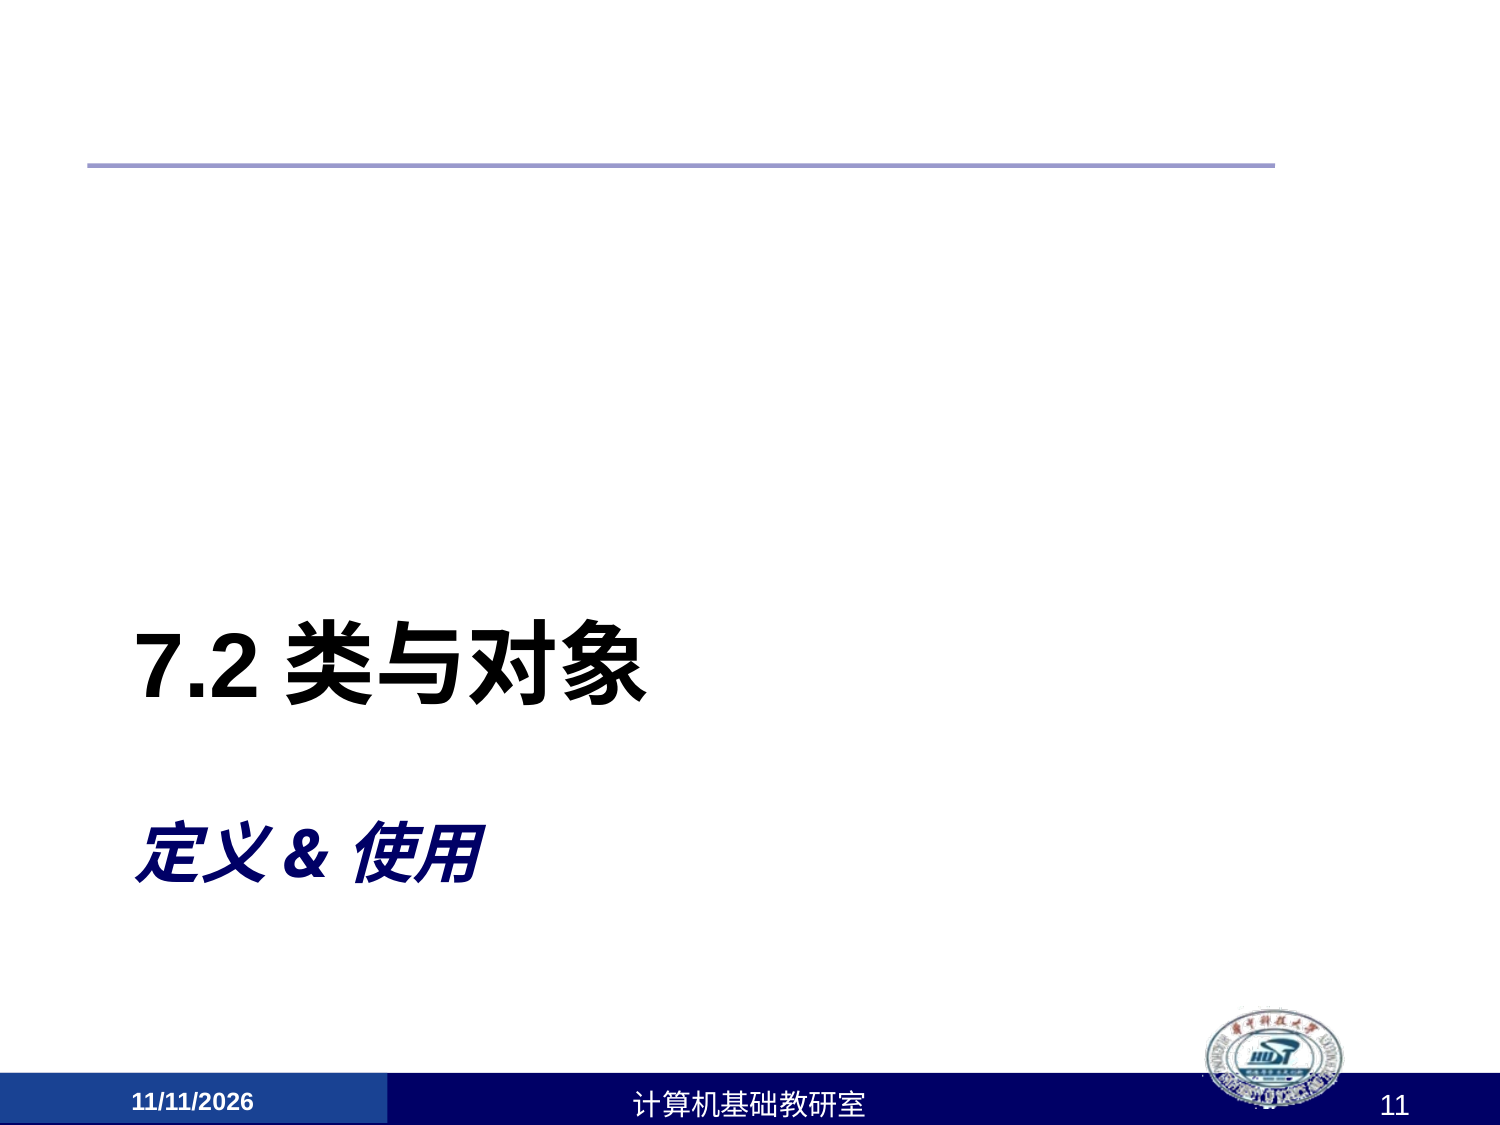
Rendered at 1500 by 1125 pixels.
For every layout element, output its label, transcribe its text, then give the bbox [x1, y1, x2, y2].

footer 计算机基础教研室 [512, 1078, 988, 1116]
list 7.2 类与对象 [118, 476, 1394, 723]
picture [1202, 1006, 1347, 1078]
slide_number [17, 1078, 368, 1116]
slide_number 11 [1074, 1078, 1425, 1116]
title 定义&使用 [118, 723, 1394, 947]
